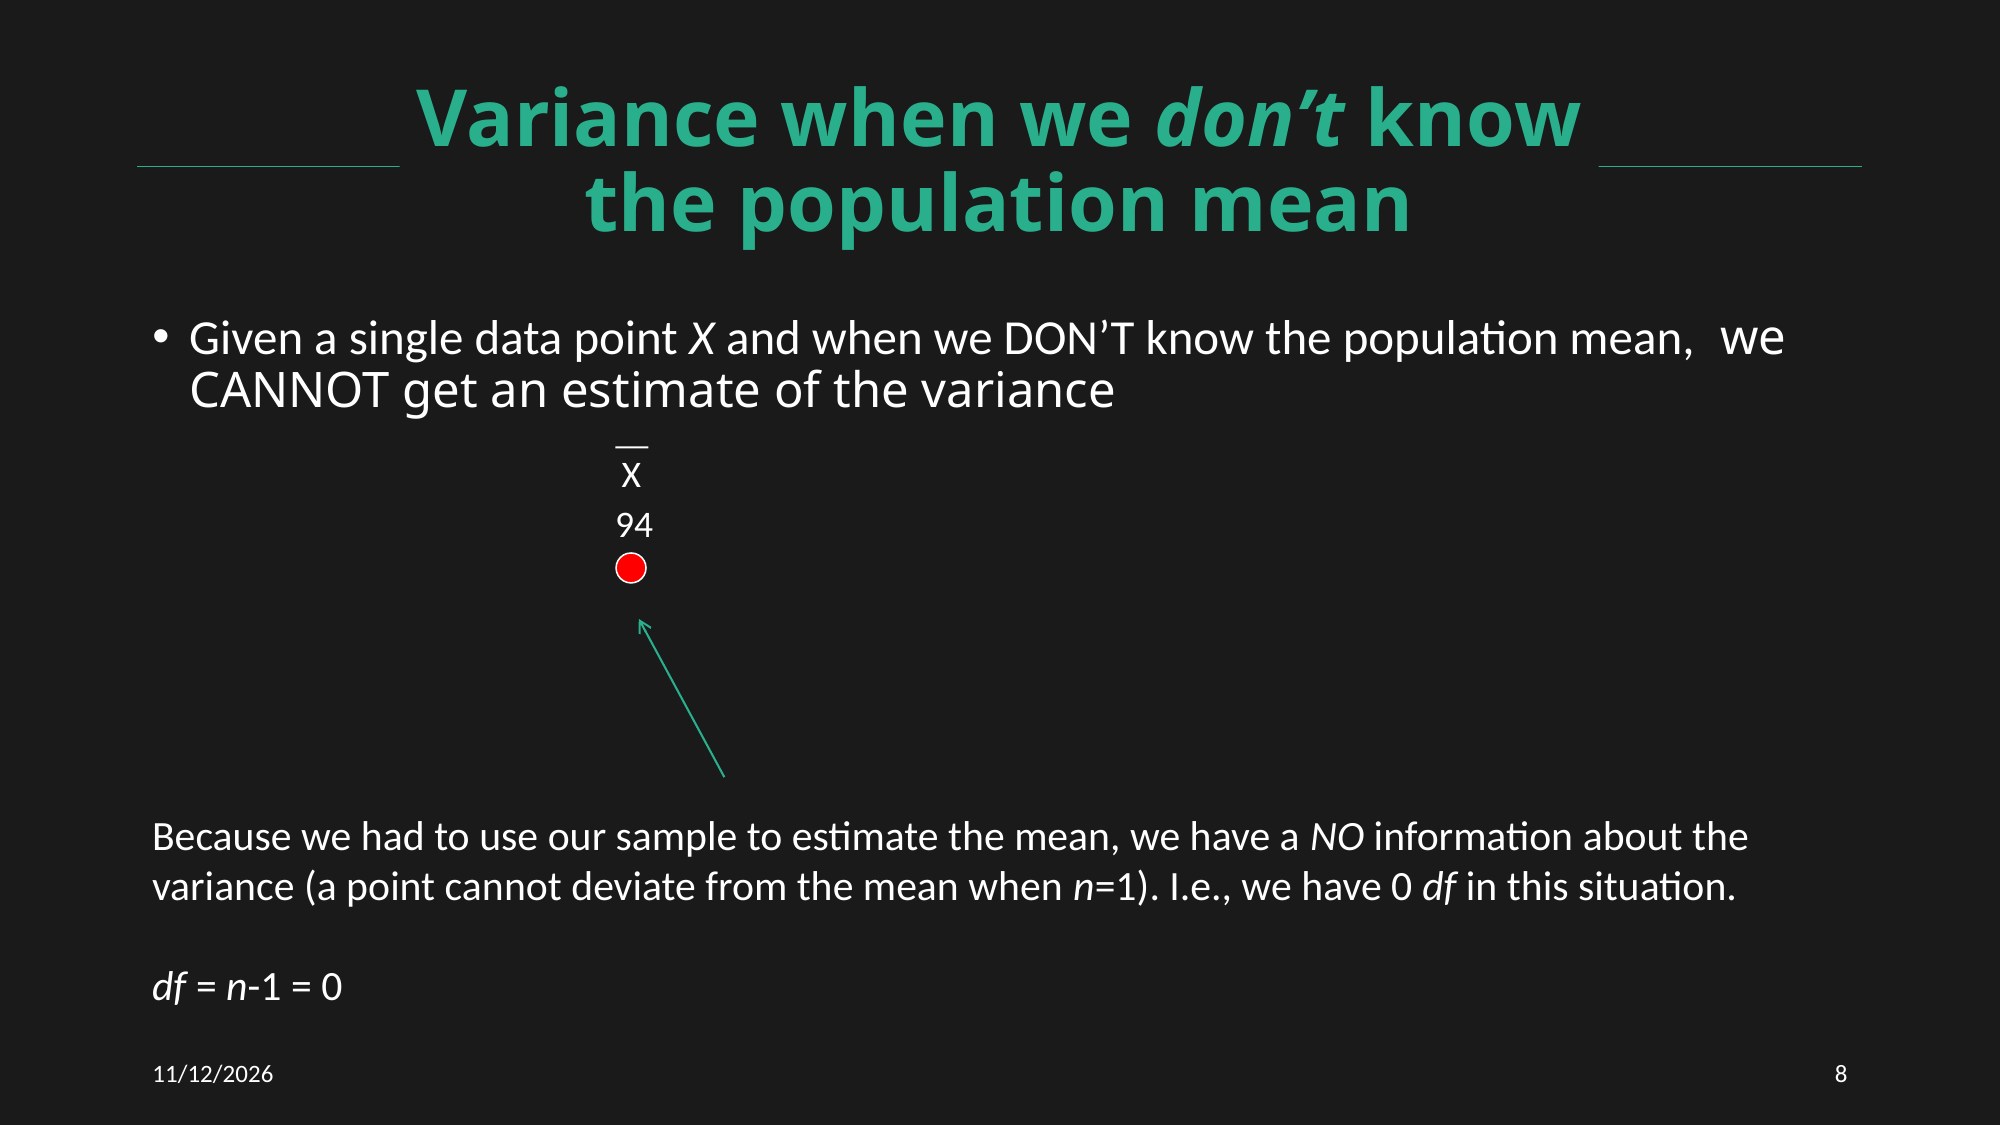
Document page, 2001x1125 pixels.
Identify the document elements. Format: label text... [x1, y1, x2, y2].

slide_number 8 [1412, 1042, 1863, 1103]
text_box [599, 442, 669, 583]
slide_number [137, 1042, 588, 1103]
title Variance when we don’t know the population mean [399, 69, 1599, 258]
list Given a single data point X and when we DON’T know the population mean, we CANNOT get an estimate of the variance [137, 304, 1863, 426]
text_box Because we had to use our sample to estimate the mean, we have a NO information about the variance (a point cannot deviate from the mean when n=1). I.e., we have 0 df in this situation. df = n-1 = 0 [137, 801, 1863, 1017]
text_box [602, 655, 761, 741]
